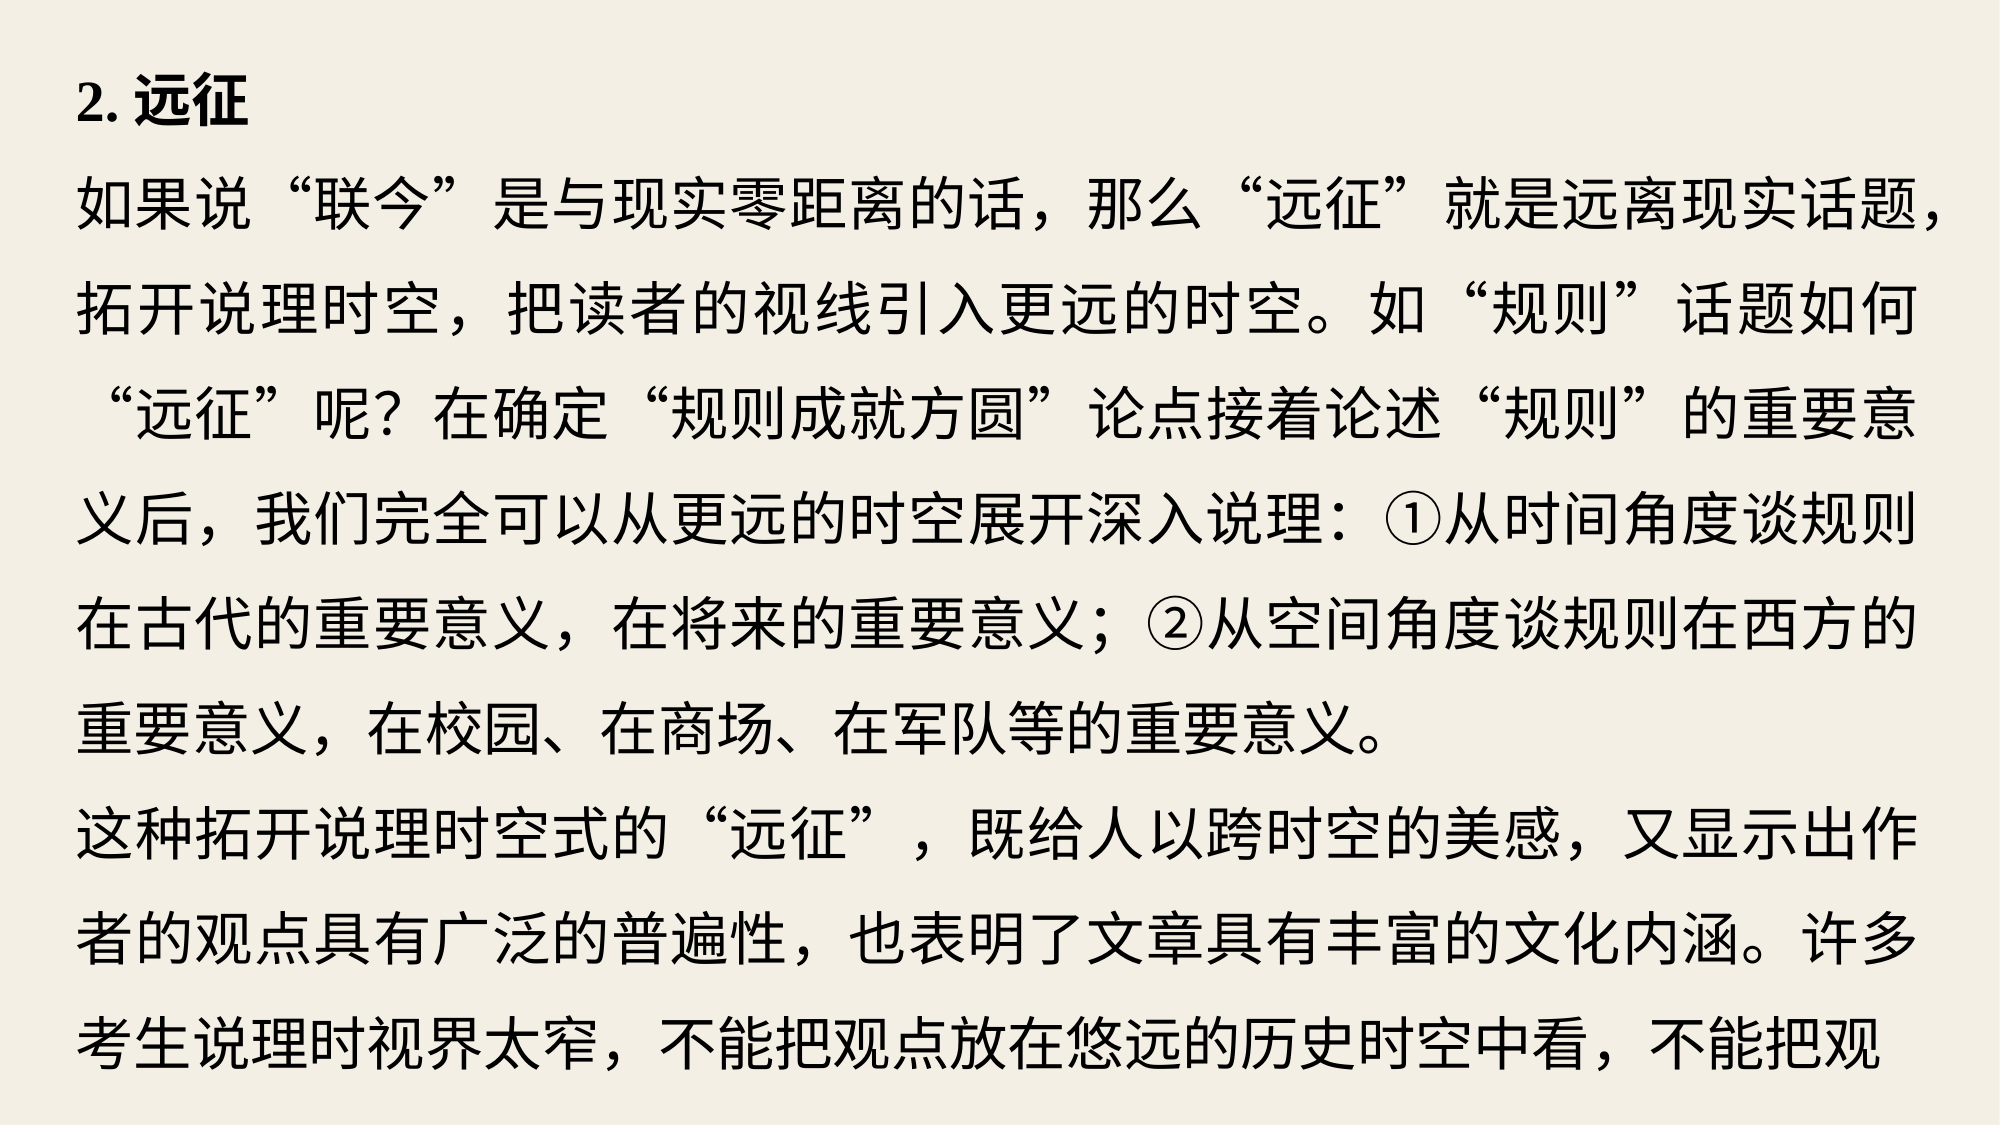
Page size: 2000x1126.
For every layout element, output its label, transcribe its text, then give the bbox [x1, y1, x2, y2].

text_box 2.远征 如果说“联今”是与现实零距离的话，那么“远征”就是远离现实话题，拓开说理时空，把读者的视线引入更远的时空。如“规则”话题如何“远征”呢？在确定“规则成就方圆”论点接着论述“规则”的重要意义后，我们完全可以从更远的时空展开深入说理：①从时间角度谈规则在古代的重要意义，在将来的重要意义；②从空间角度谈规则在西方的重要意义，在校园、在商场、在军队等的重要意义。 这种拓开说理时空式的“远征”，既给人以跨时空的美感，又显示出作者的观点具有广泛的普遍性，也表明了文章具有丰富的文化内涵。许多考生说理时视界太窄，不能把观点放在悠远的历史时空中看，不能把观 [55, 17, 1939, 1087]
